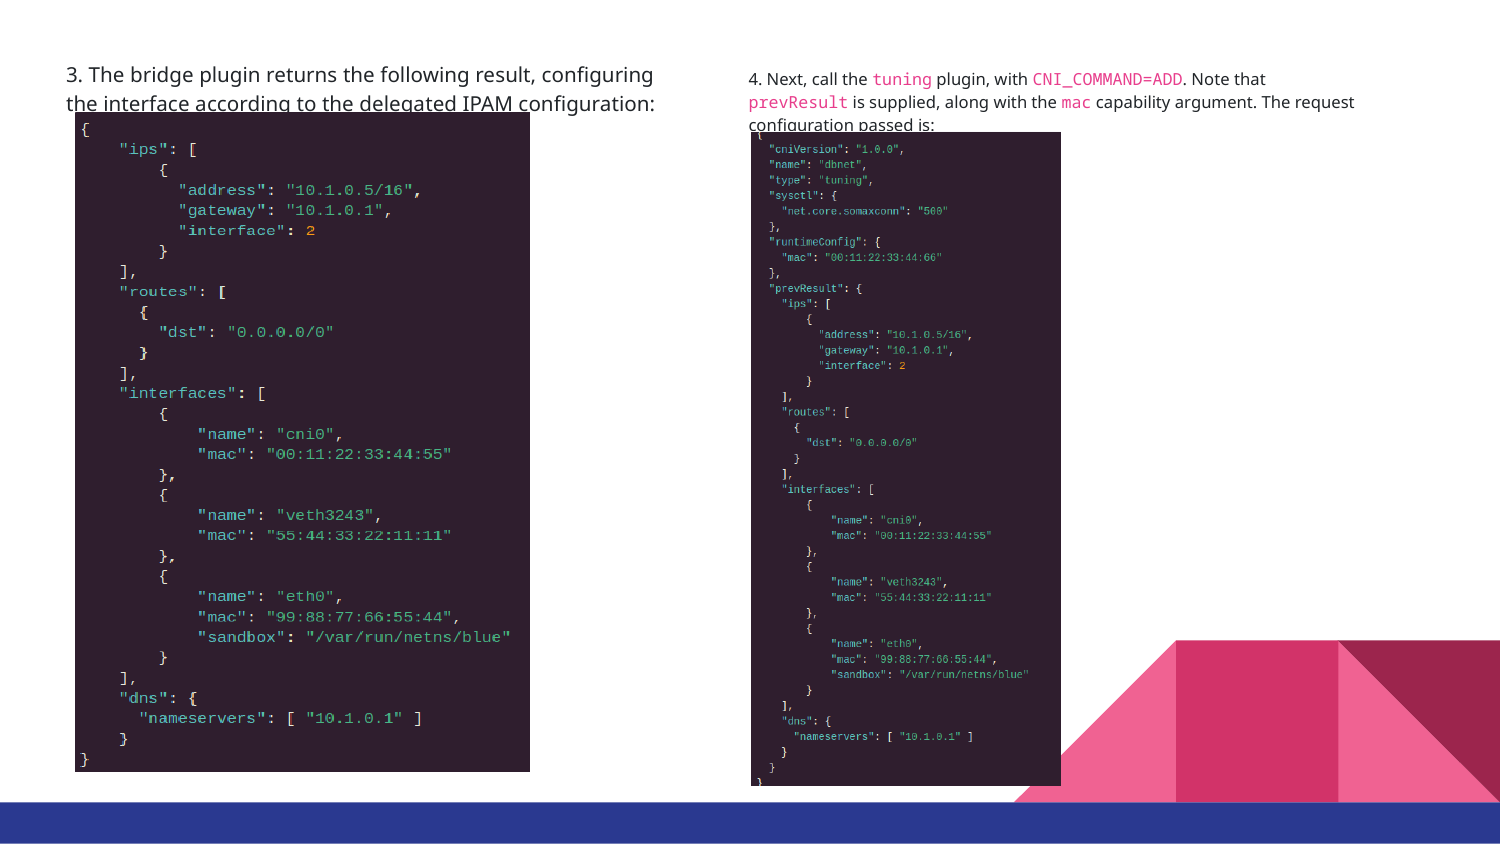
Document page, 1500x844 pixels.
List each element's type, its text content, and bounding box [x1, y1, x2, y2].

list 4. Next, call the tuning plugin, with CNI_COMMAND=ADD. Note that prevResult is supplied, along with the mac capability argument. The request configuration passed is: [733, 51, 1380, 140]
list 3. The bridge plugin returns the following result, configuring the interface according to the delegated IPAM configuration: [51, 43, 697, 132]
picture [74, 111, 530, 773]
picture [749, 131, 1061, 786]
